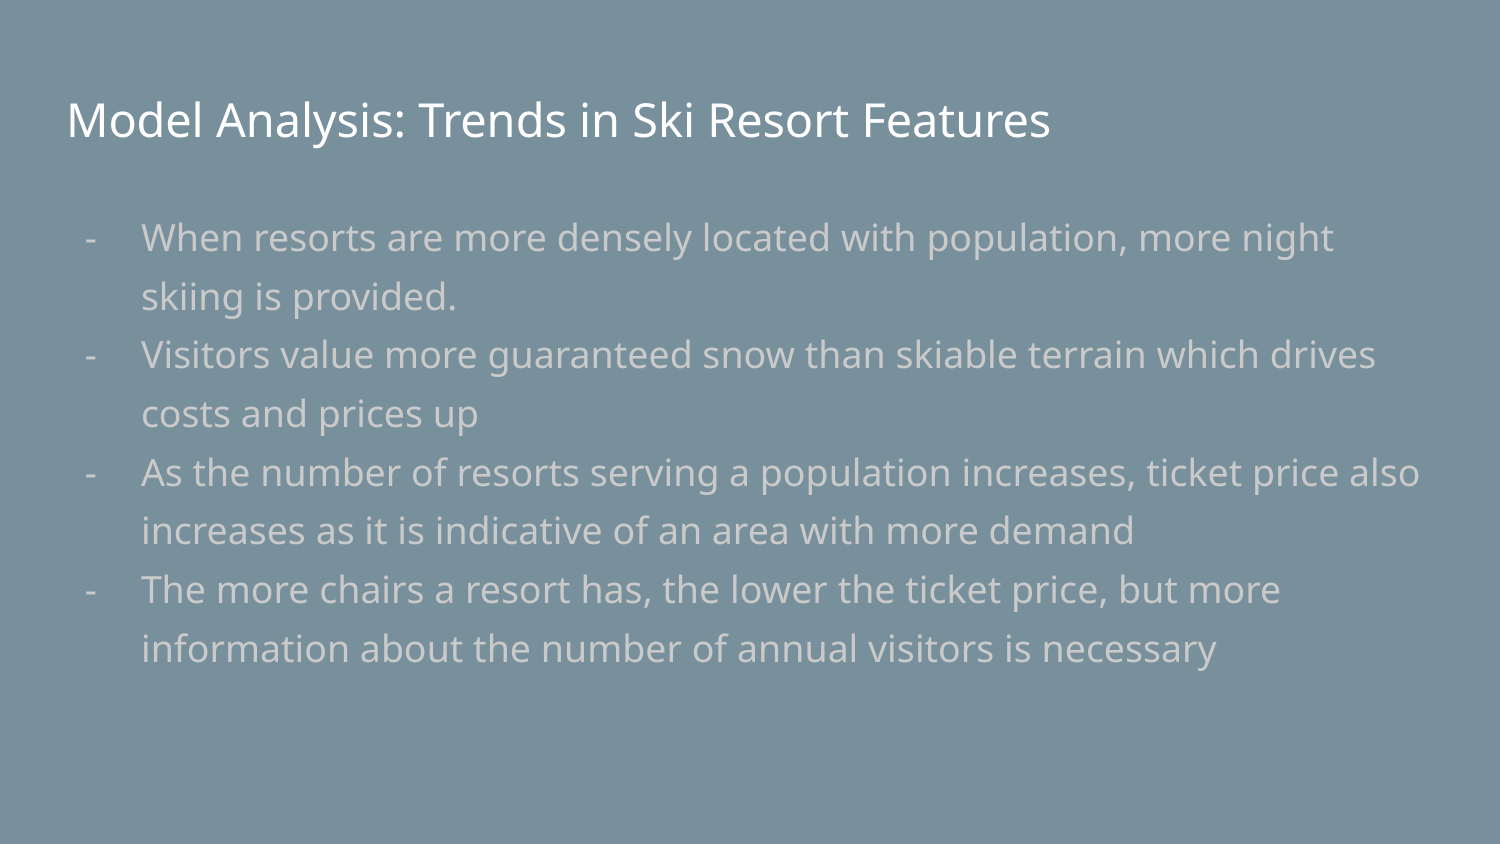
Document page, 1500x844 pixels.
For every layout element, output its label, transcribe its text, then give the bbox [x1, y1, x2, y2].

title Model Analysis: Trends in Ski Resort Features [51, 72, 1449, 167]
list When resorts are more densely located with population, more night skiing is provided. Visitors value more guaranteed snow than skiable terrain which drives costs and prices up As the number of resorts serving a population increases, ticket price also increases as it is indicative of an area with more demand The more chairs a resort has, the lower the ticket price, but more information about the number of annual visitors is necessary [51, 189, 1449, 750]
